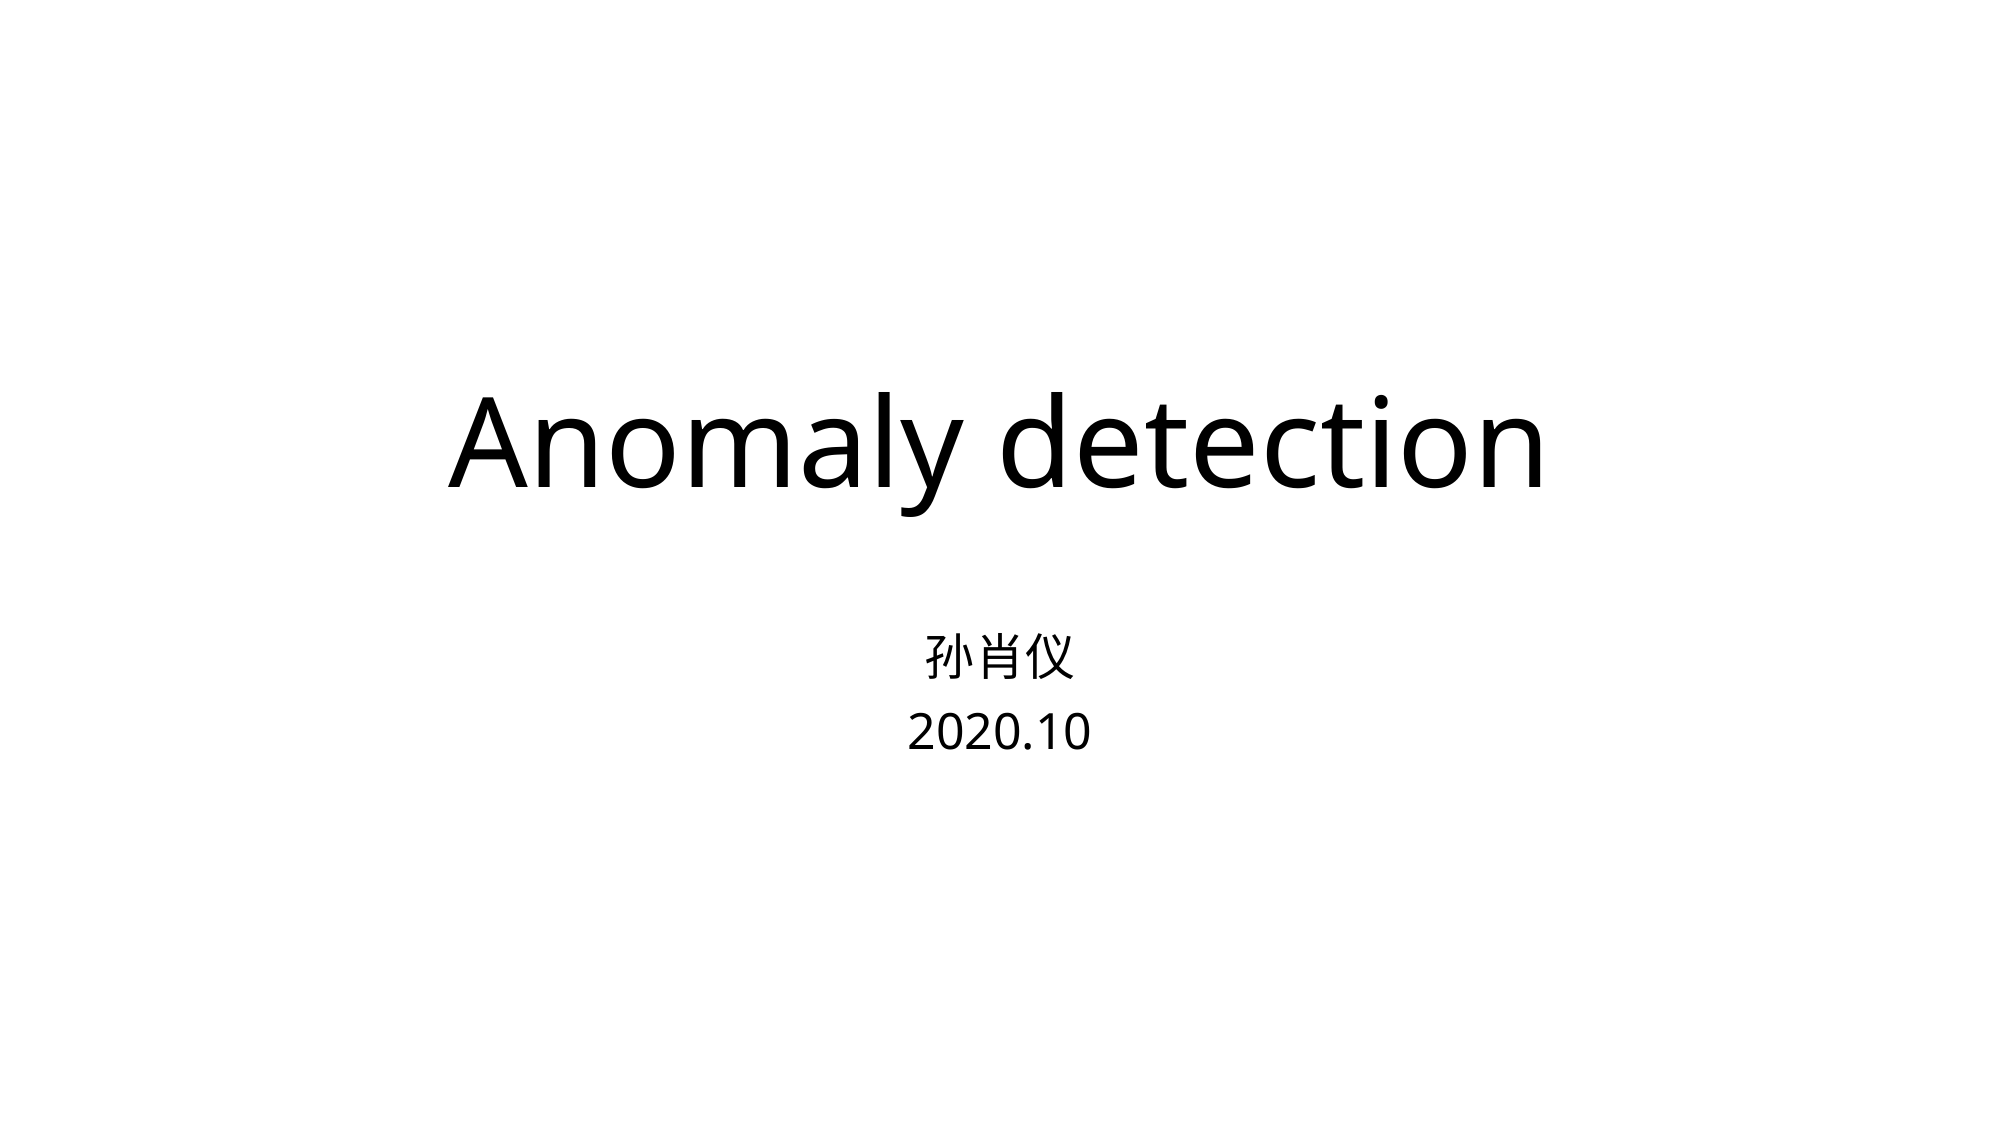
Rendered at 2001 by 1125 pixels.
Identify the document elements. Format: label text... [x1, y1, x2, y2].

subtitle 孙肖仪 2020.10 [249, 624, 1750, 863]
title Anomaly detection [249, 184, 1750, 522]
